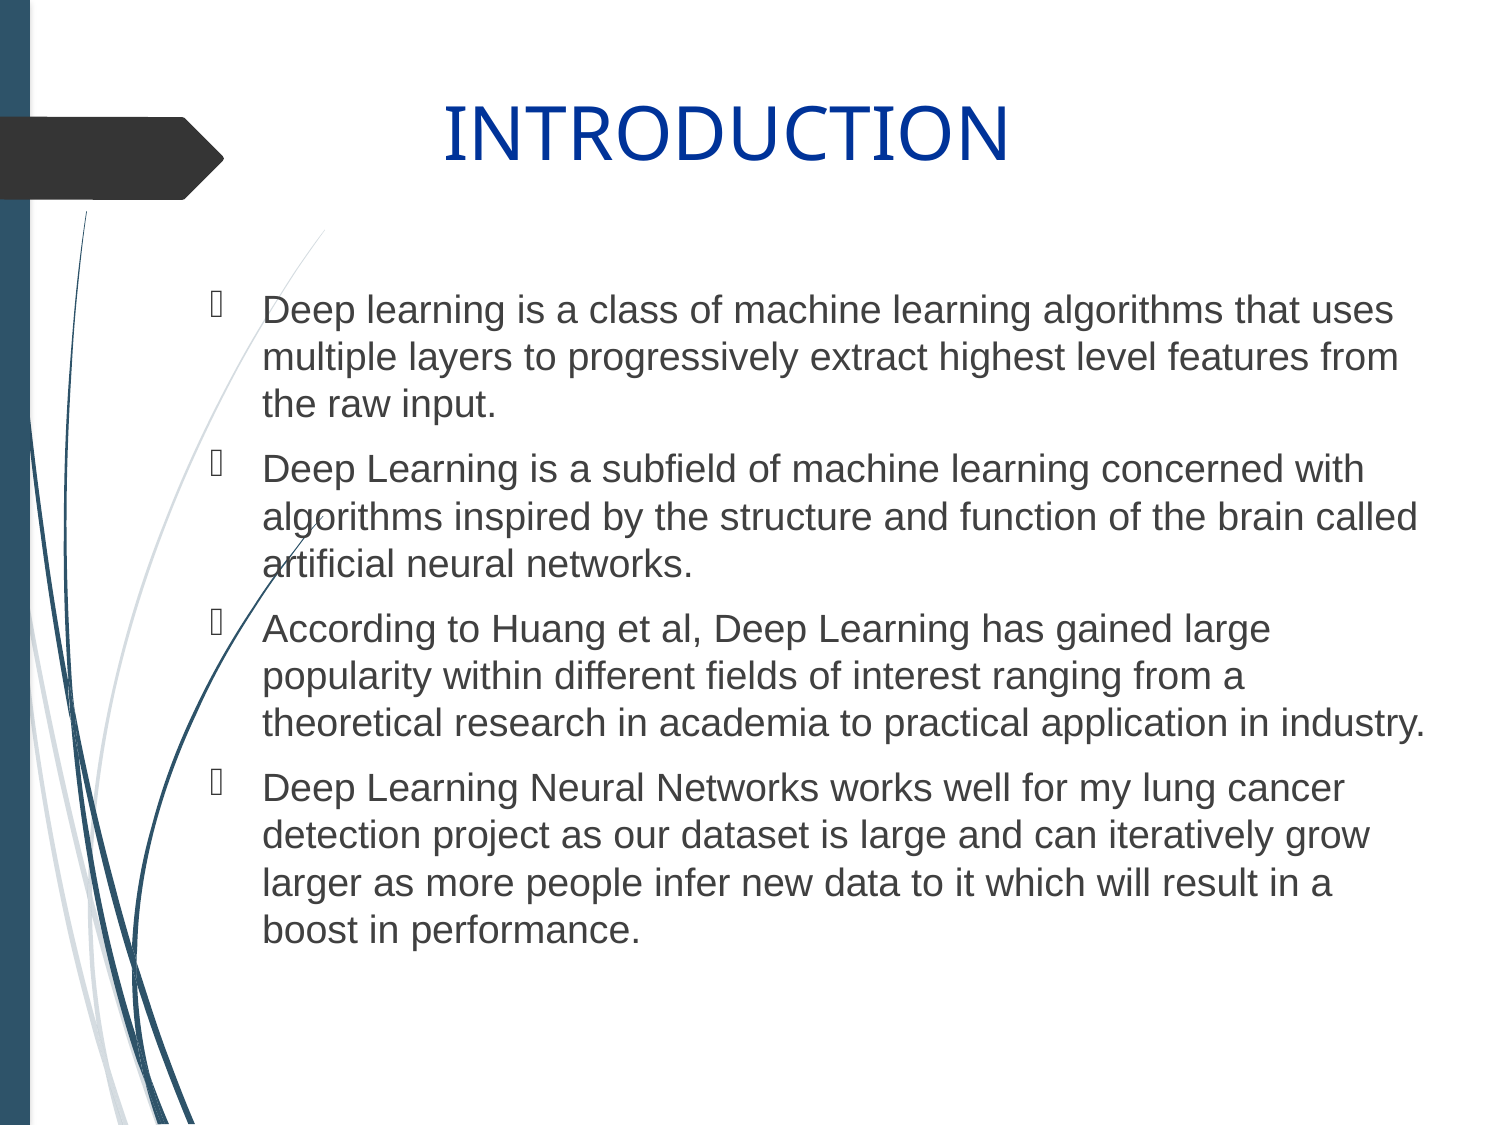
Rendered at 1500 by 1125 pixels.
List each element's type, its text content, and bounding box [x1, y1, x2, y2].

list Deep learning is a class of machine learning algorithms that uses multiple layers to progressively extract highest level features from the raw input. Deep Learning is a subfield of machine learning concerned with algorithms inspired by the structure and function of the brain called artificial neural networks. According to Huang et al, Deep Learning has gained large popularity within different fields of interest ranging from a theoretical research in academia to practical application in industry. Deep Learning Neural Networks works well for my lung cancer detection project as our dataset is large and can iteratively grow larger as more people infer new data to it which will result in a boost in performance. [194, 219, 1447, 1089]
title INTRODUCTION [135, 78, 1447, 256]
